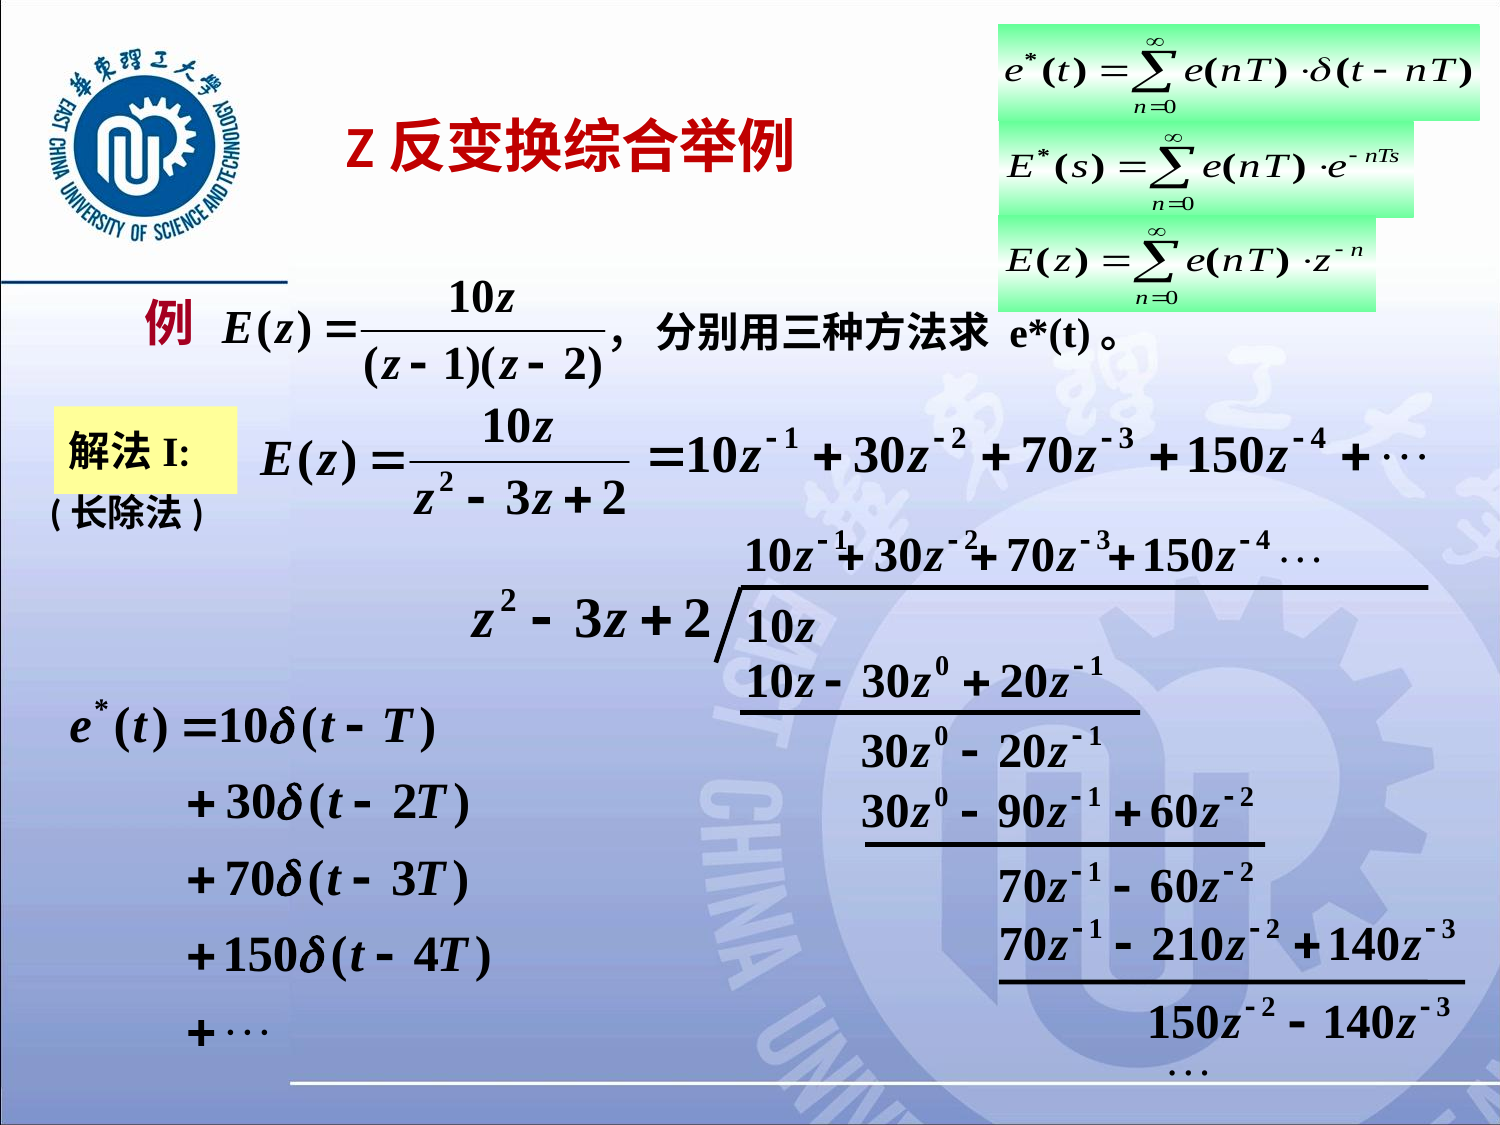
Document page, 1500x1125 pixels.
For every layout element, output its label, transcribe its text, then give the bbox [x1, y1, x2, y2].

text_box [62, 687, 501, 1070]
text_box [739, 518, 828, 585]
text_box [249, 407, 638, 531]
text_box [1162, 1062, 1220, 1088]
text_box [1142, 985, 1460, 1051]
text_box (长除法) [17, 462, 256, 550]
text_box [998, 121, 1414, 218]
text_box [990, 849, 1263, 906]
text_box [1099, 518, 1279, 585]
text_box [991, 906, 1467, 973]
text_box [853, 714, 1110, 780]
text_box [997, 215, 1377, 312]
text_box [637, 414, 1438, 495]
title Z反变换综合举例 [129, 49, 993, 238]
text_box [740, 644, 1110, 710]
text_box 解法I: [54, 406, 238, 462]
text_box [462, 574, 719, 652]
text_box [829, 518, 961, 585]
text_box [997, 24, 1480, 122]
picture [0, 0, 1500, 1125]
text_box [962, 518, 1098, 585]
text_box 例 [129, 284, 207, 359]
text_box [1274, 549, 1332, 575]
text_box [740, 597, 827, 643]
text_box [212, 264, 1242, 399]
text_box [853, 774, 1263, 841]
